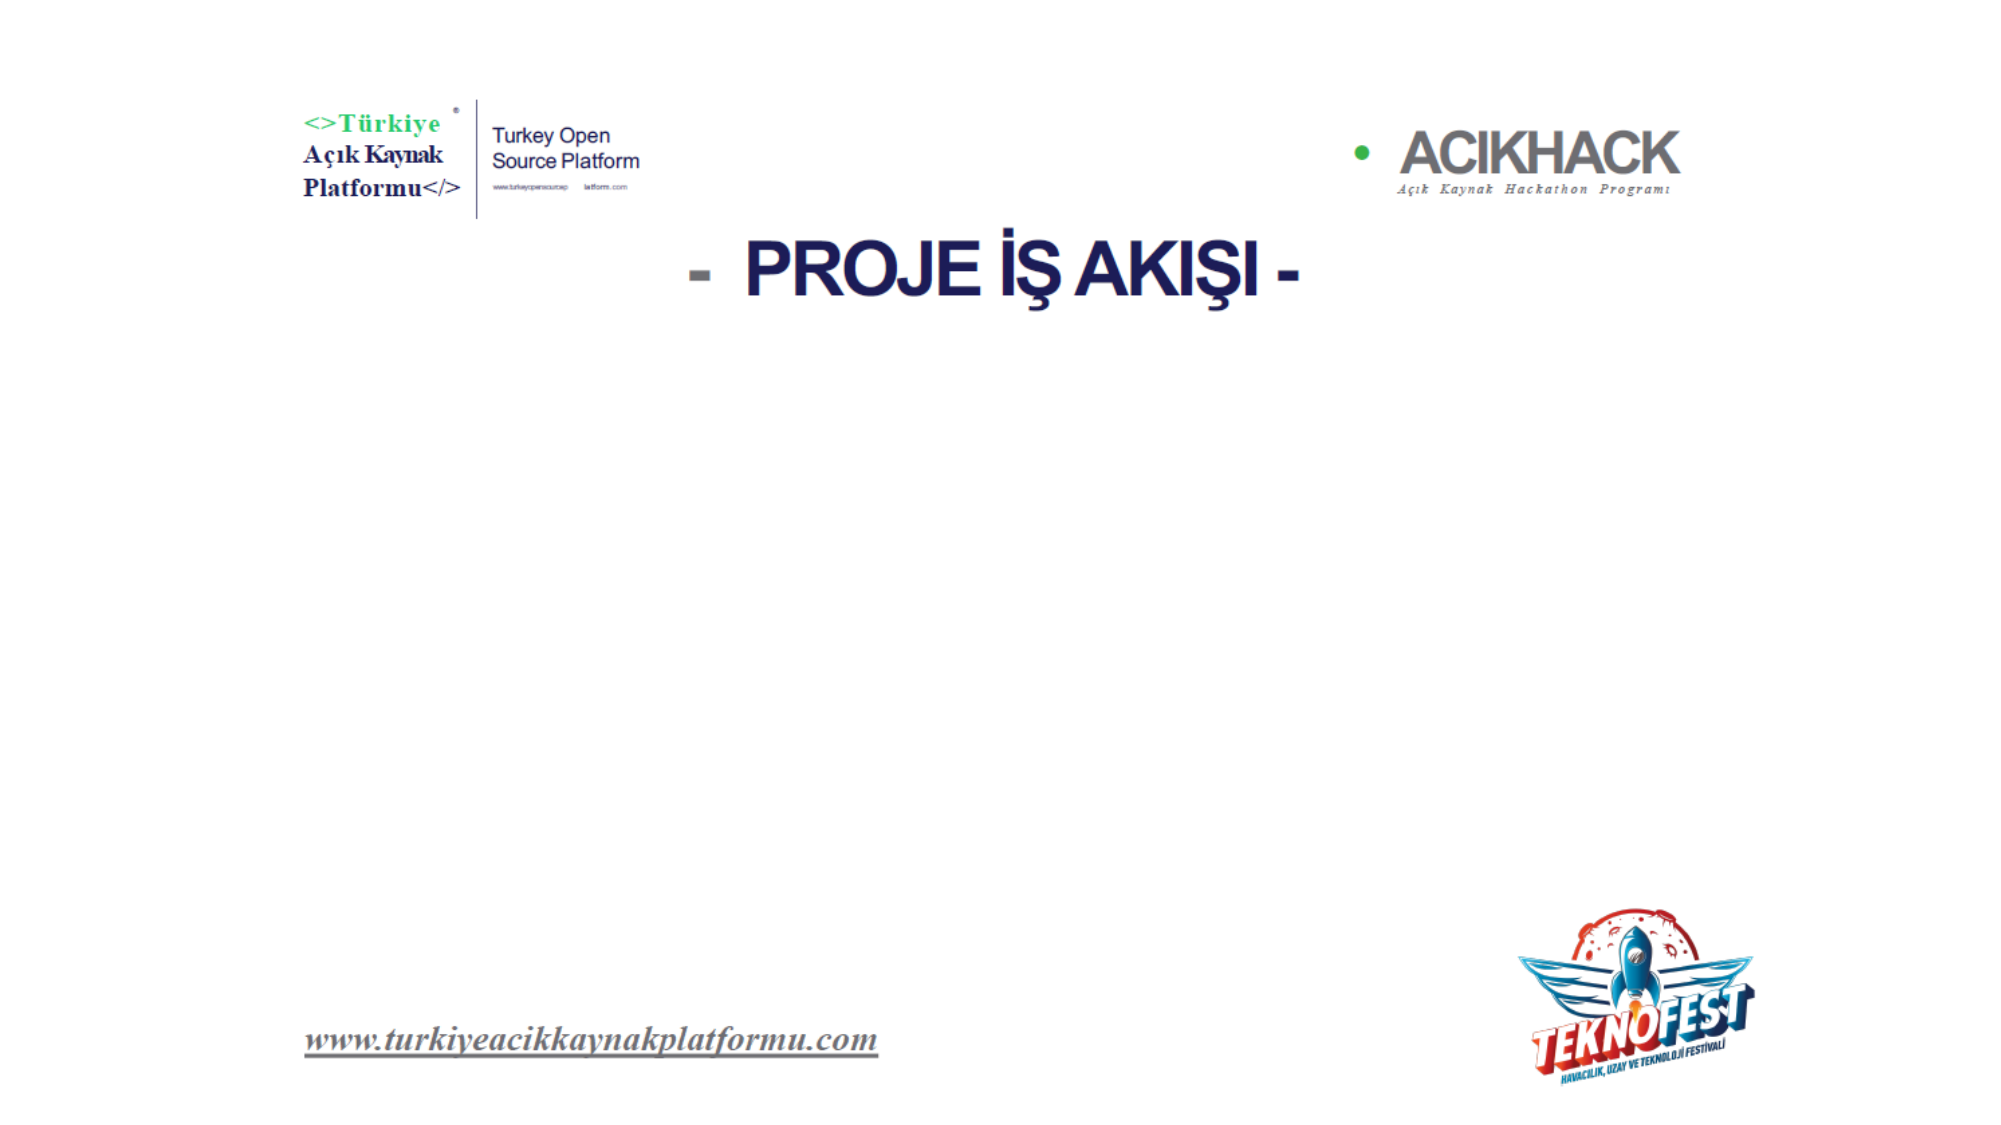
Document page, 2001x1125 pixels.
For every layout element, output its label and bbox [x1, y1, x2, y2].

picture [202, 0, 1798, 1125]
